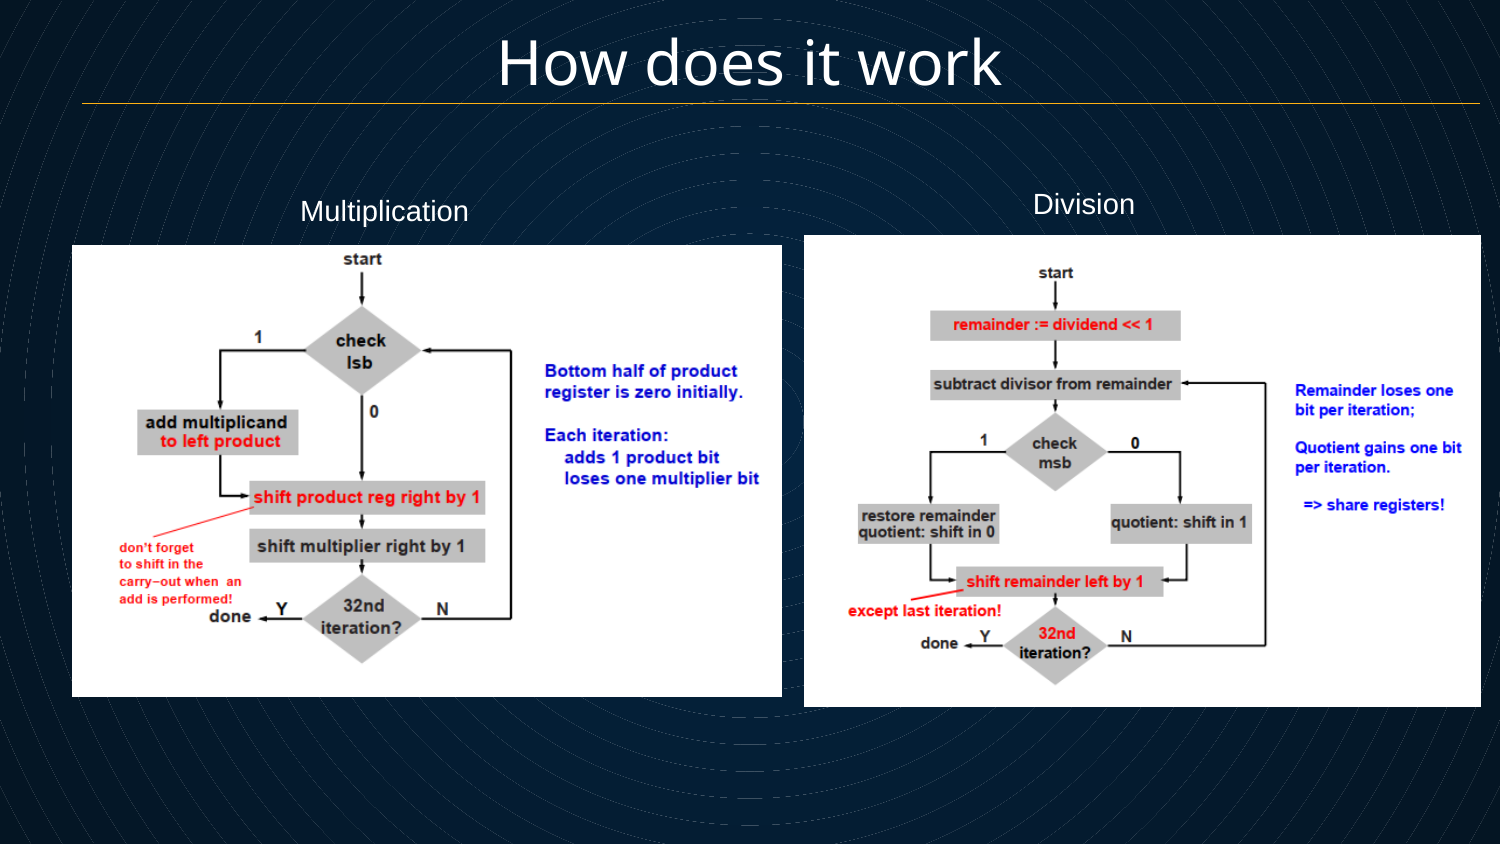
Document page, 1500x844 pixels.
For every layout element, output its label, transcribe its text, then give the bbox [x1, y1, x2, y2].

picture [803, 235, 1481, 707]
text_box Multiplication [285, 184, 485, 235]
title How does it work [51, 13, 1449, 114]
picture [72, 244, 782, 697]
text_box Division [1018, 177, 1151, 228]
